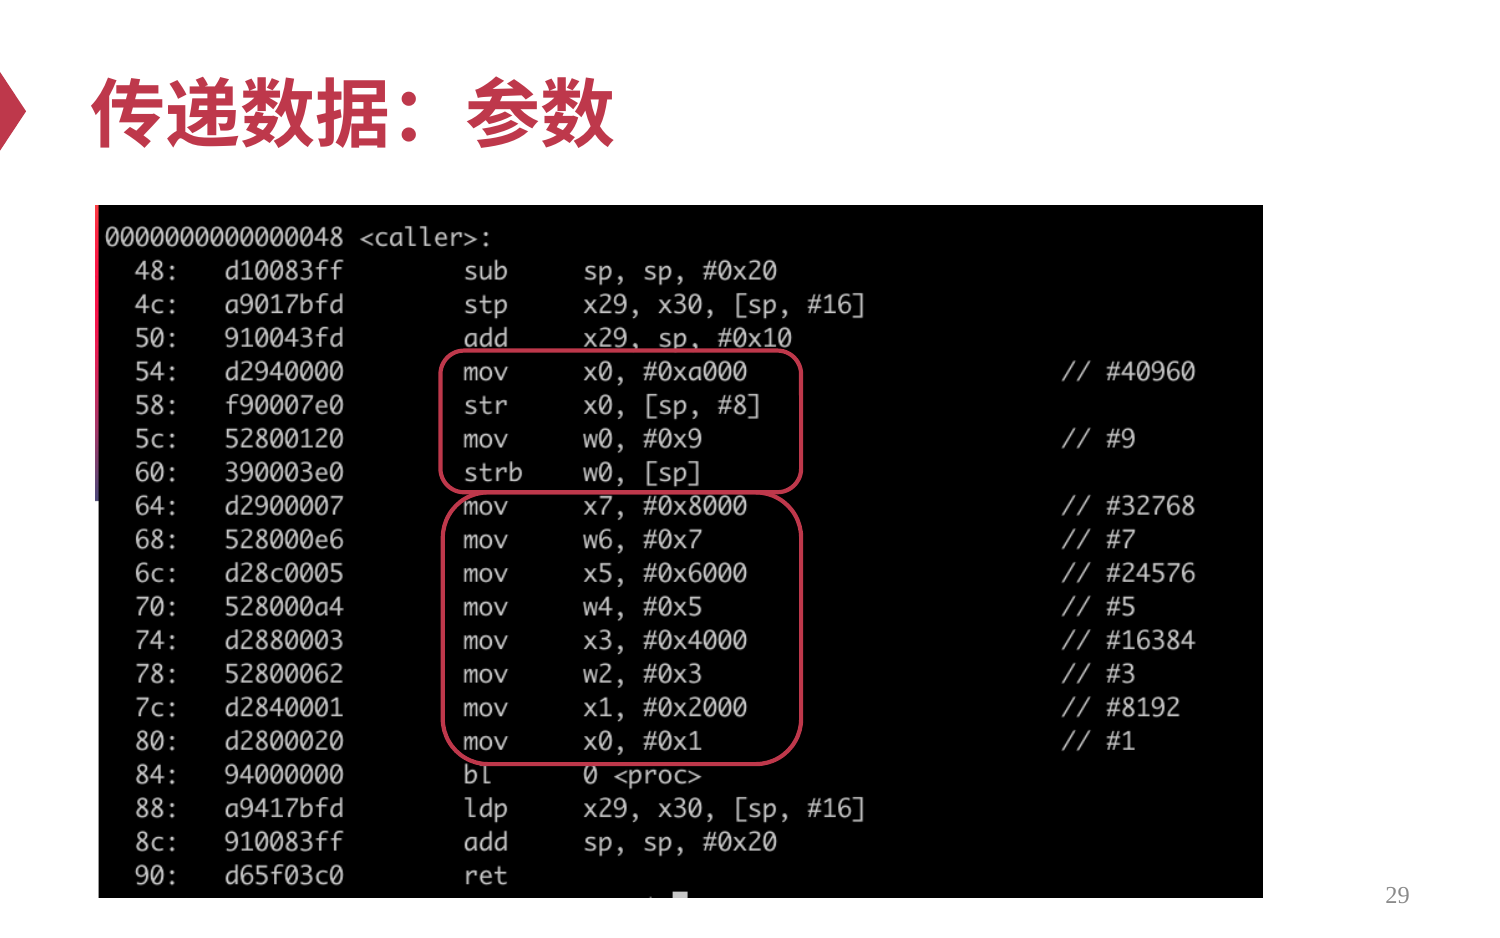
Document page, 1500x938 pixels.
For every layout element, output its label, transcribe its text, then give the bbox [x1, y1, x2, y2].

slide_number 29 [1074, 868, 1425, 919]
picture [94, 205, 1264, 898]
title 传递数据：参数 [75, 37, 1425, 186]
